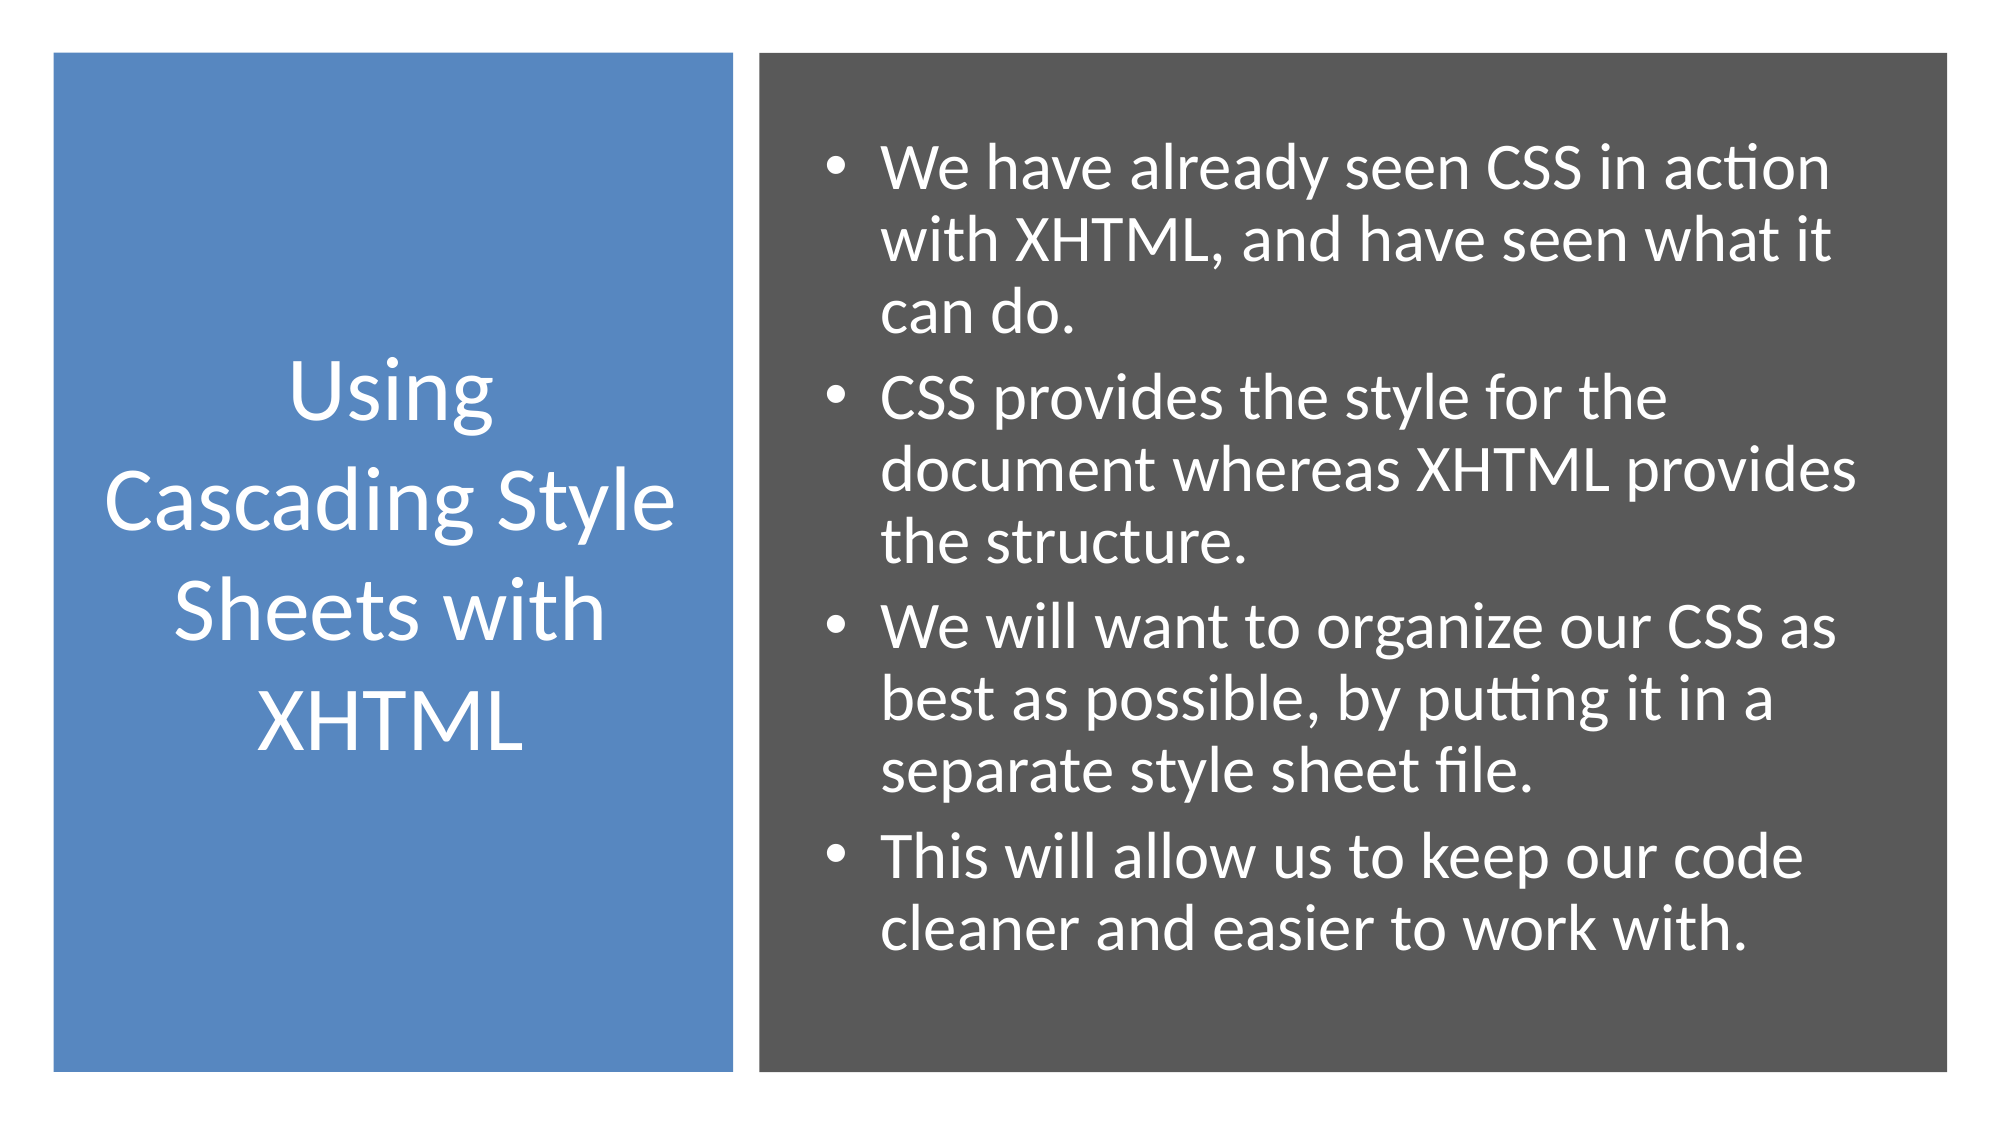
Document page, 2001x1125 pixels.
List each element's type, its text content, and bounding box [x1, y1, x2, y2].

text_box [52, 51, 735, 1074]
text_box [757, 51, 1949, 1074]
title Using Cascading Style Sheets with XHTML [85, 95, 697, 1002]
list We have already seen CSS in action with XHTML, and have seen what it can do. CSS provides the style for the document whereas XHTML provides the structure. We will want to organize our CSS as best as possible, by putting it in a separate style sheet file. This will allow us to keep our code cleaner and easier to work with. [809, 95, 1892, 1002]
